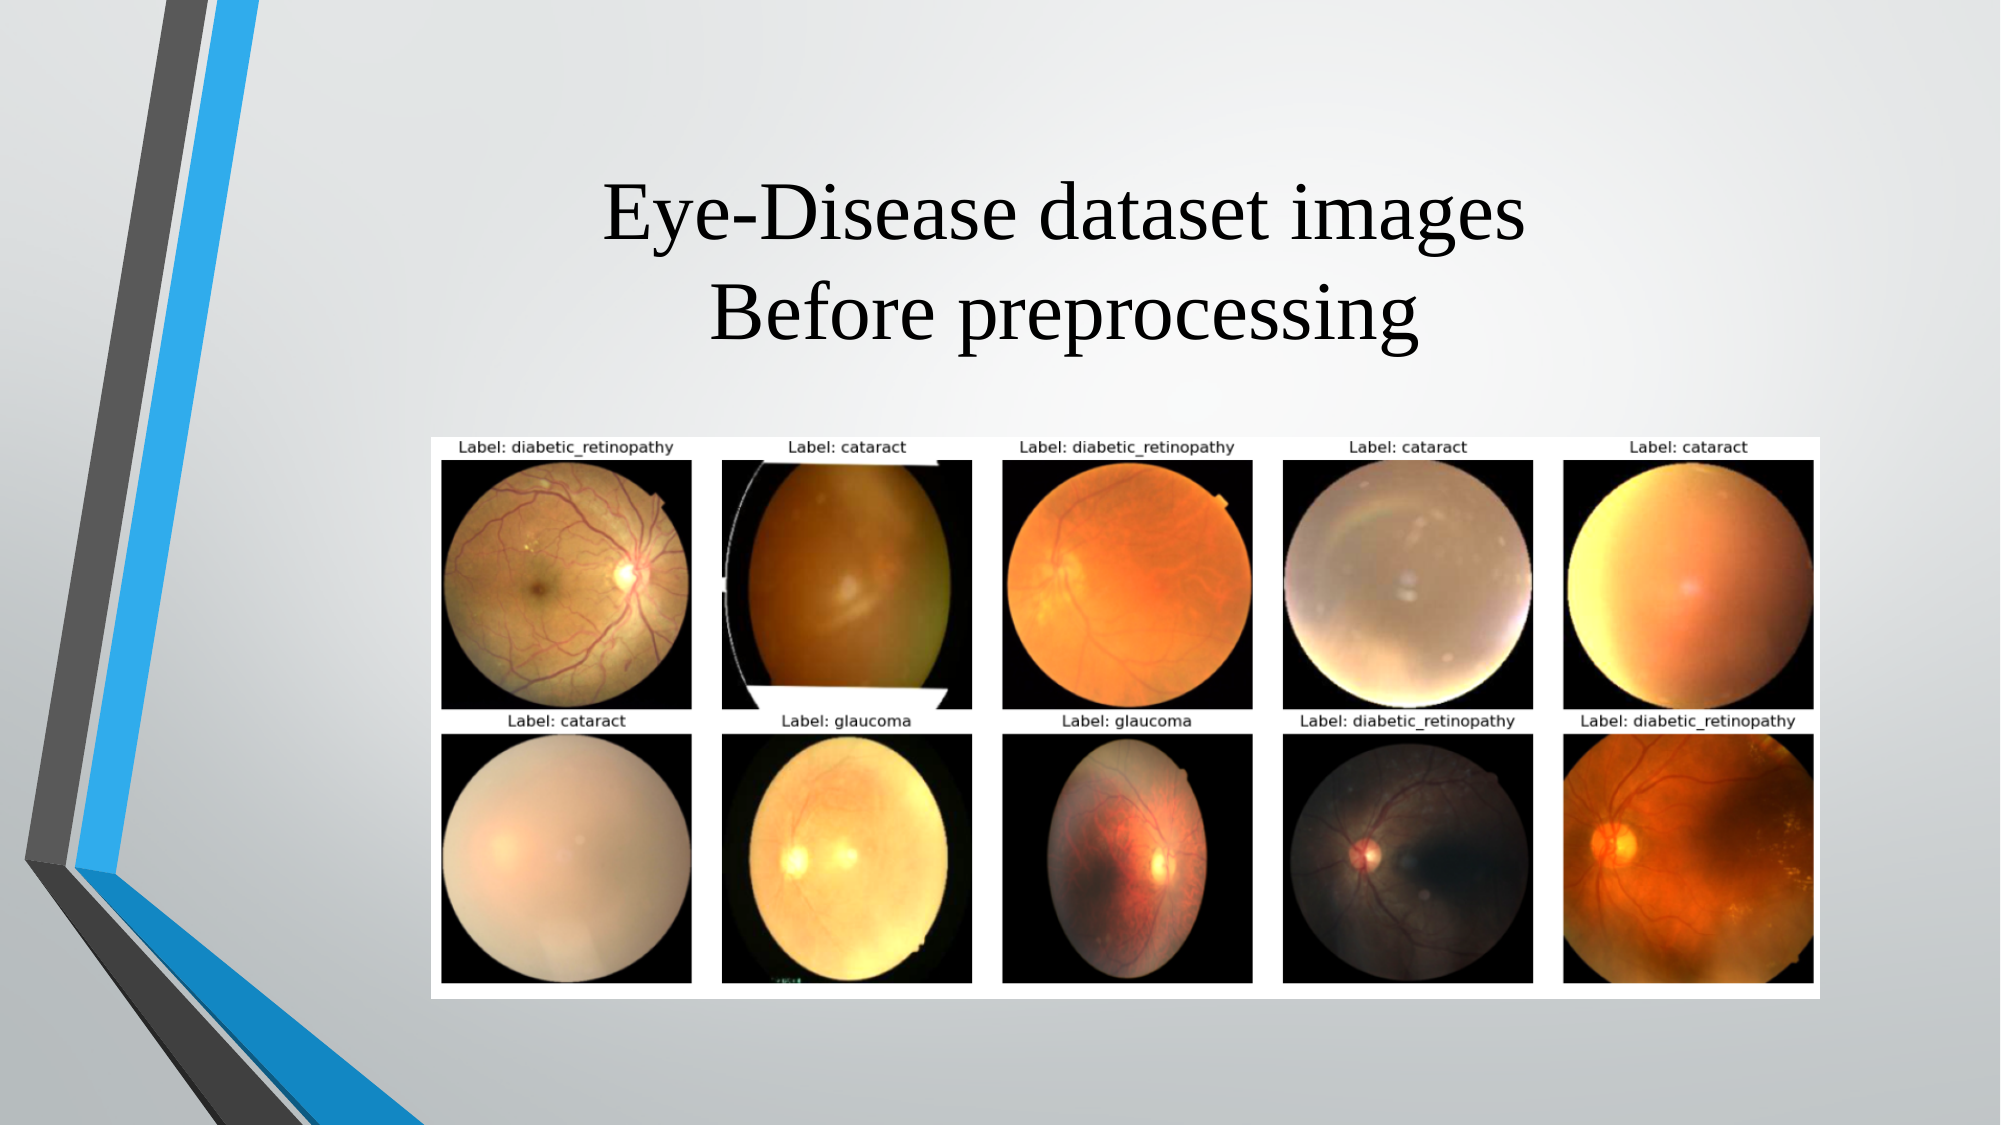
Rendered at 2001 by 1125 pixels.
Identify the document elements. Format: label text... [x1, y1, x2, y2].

title Eye-Disease dataset images Before preprocessing [243, 112, 1887, 400]
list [431, 437, 1820, 1000]
